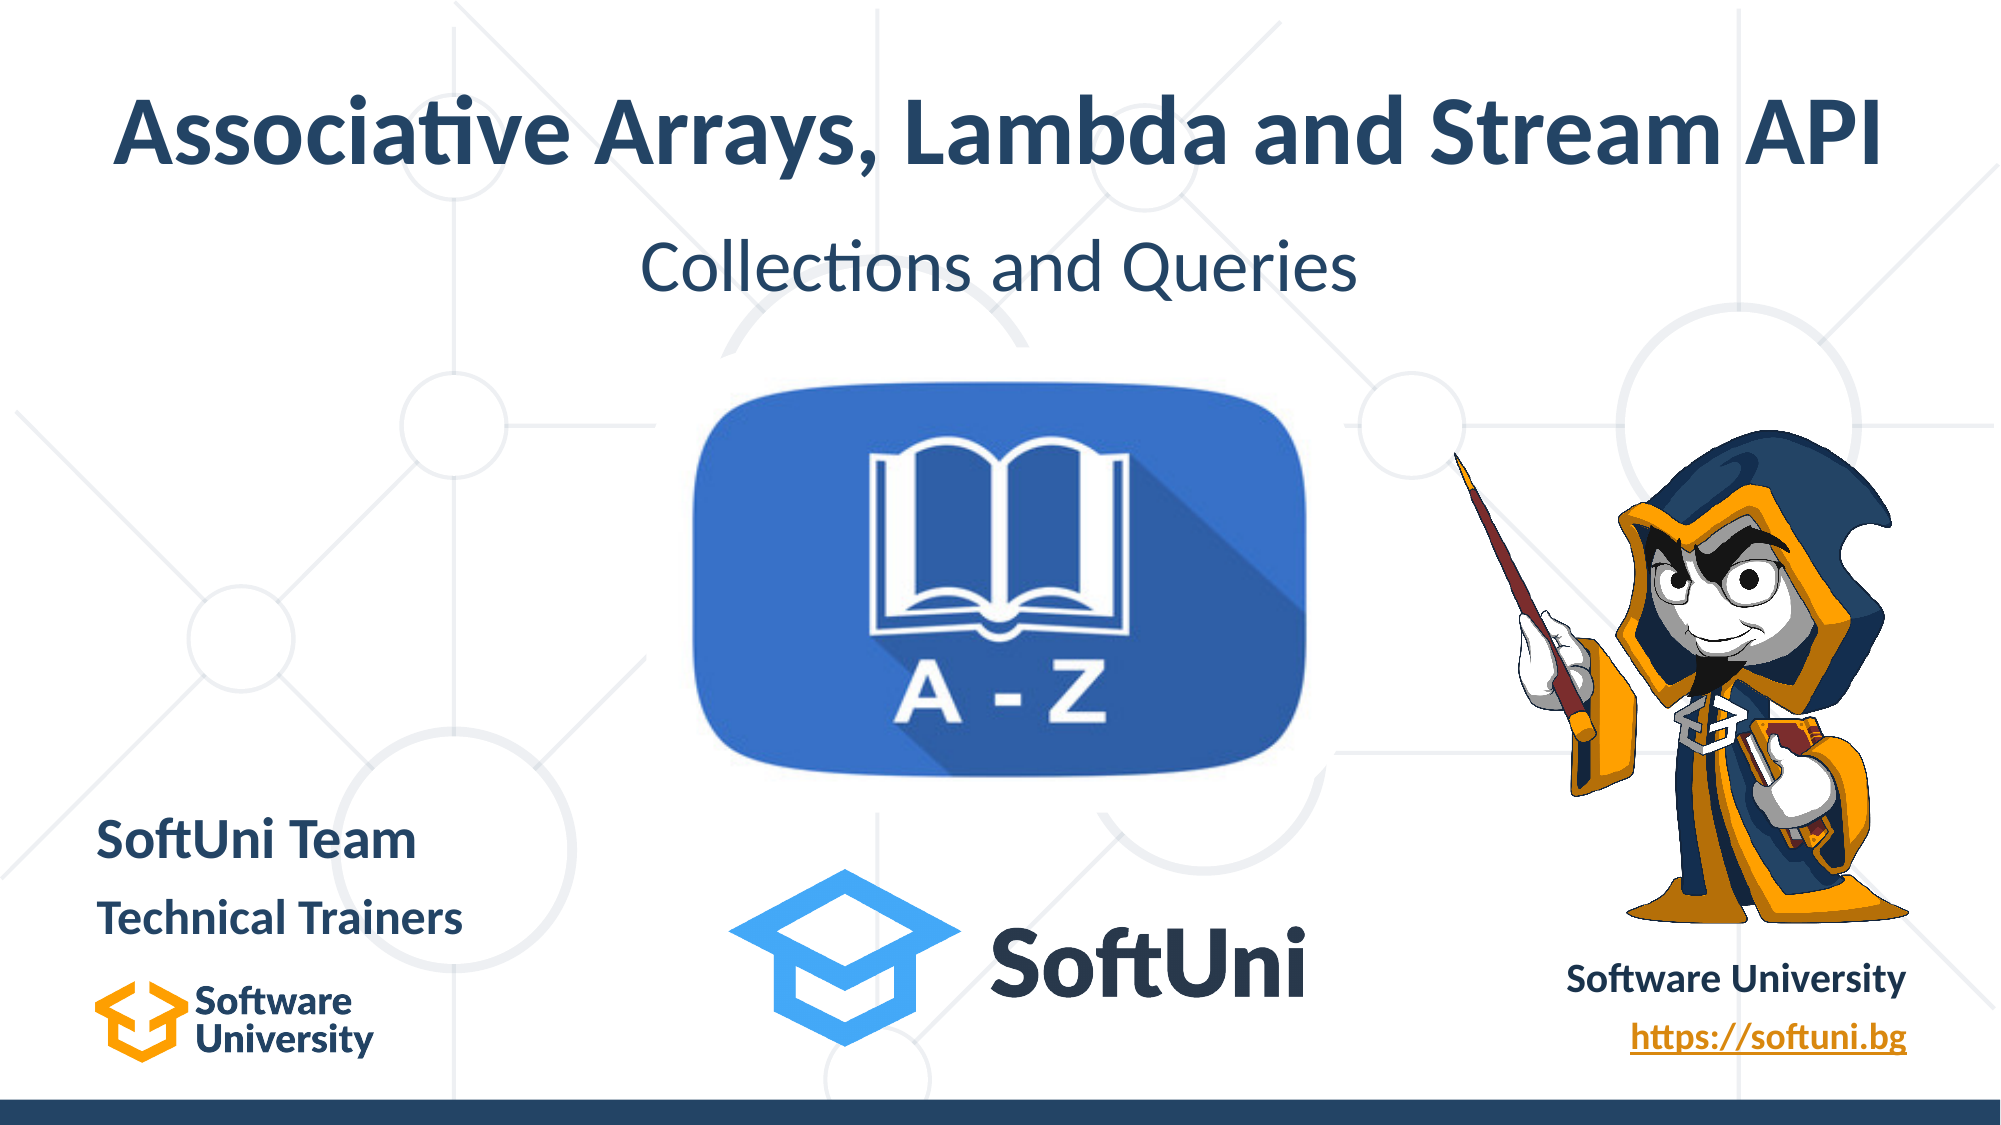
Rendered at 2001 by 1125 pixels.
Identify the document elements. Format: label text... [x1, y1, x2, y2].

list SoftUni Team [90, 795, 580, 871]
picture [1451, 428, 1910, 924]
subtitle Collections and Queries [90, 206, 1910, 423]
list Software University [1428, 944, 1913, 1005]
title Associative Arrays, Lambda and Stream API [90, 52, 1910, 198]
picture [83, 970, 384, 1074]
picture [709, 850, 1325, 1064]
list Technical Trainers [90, 876, 580, 950]
list https://softuni.bg [1428, 1005, 1913, 1062]
picture [646, 347, 1354, 813]
